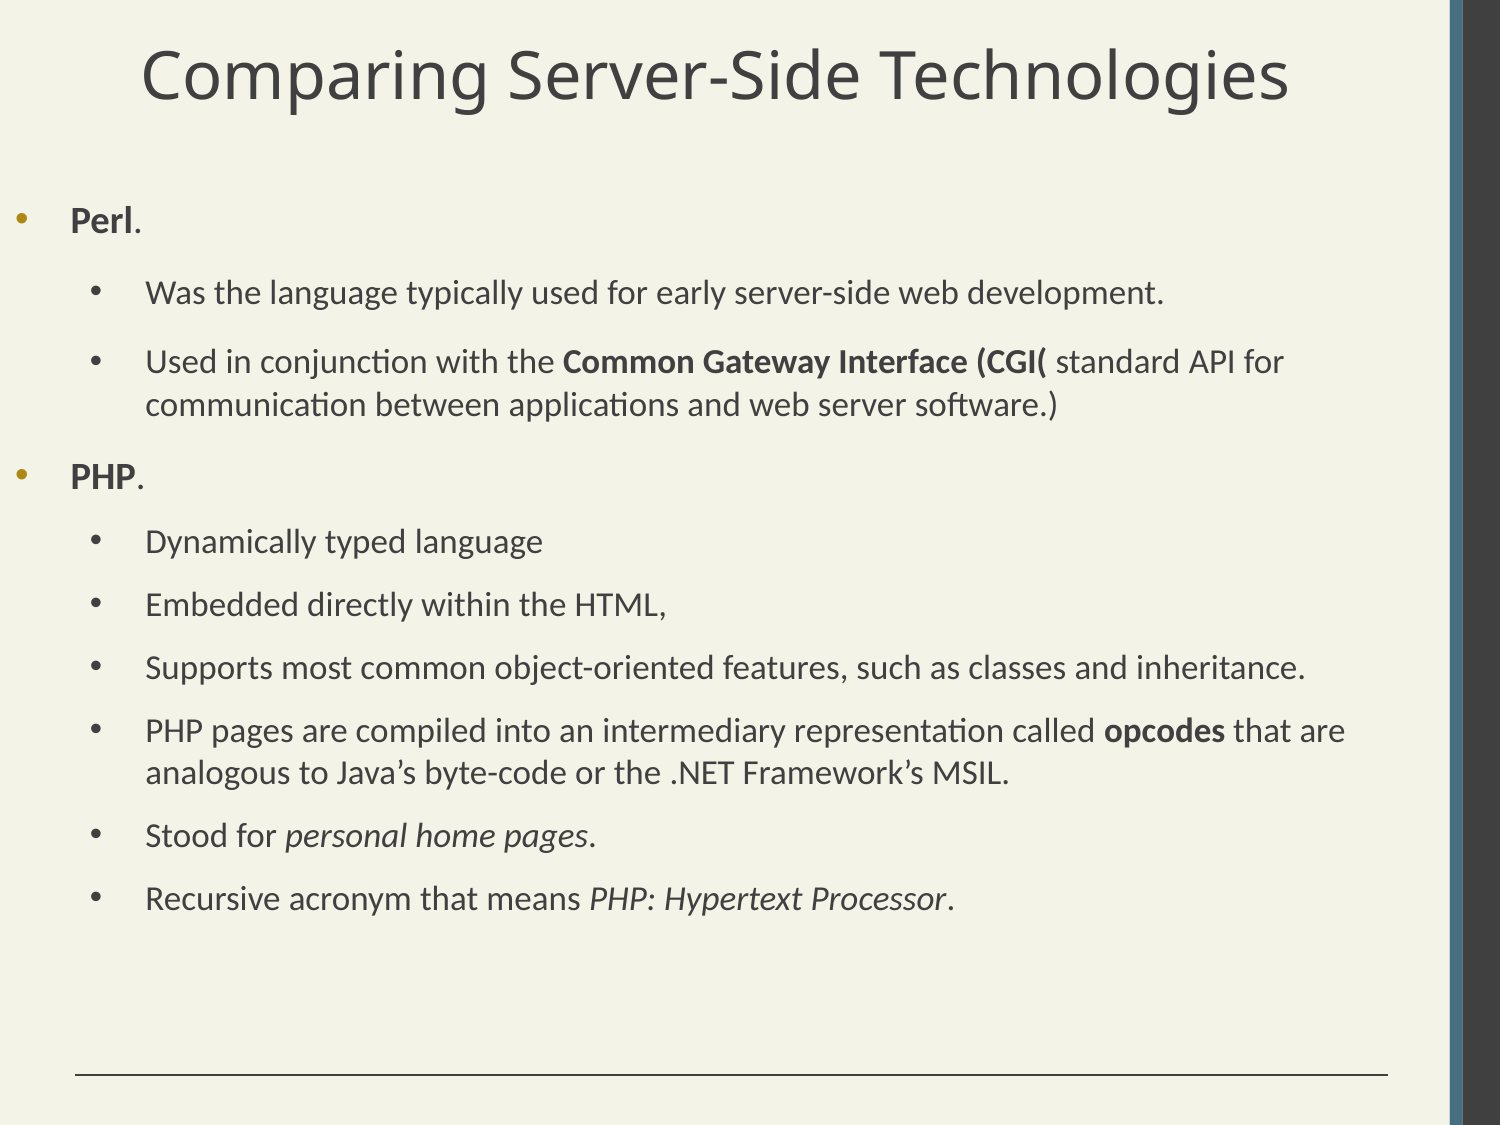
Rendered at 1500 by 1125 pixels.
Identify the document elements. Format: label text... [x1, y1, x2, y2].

list Perl. Was the language typically used for early server-side web development. Used in conjunction with the Common Gateway Interface (CGI( standard API for communication between applications and web server software.) PHP. Dynamically typed language Embedded directly within the HTML, Supports most common object-oriented features, such as classes and inheritance. PHP pages are compiled into an intermediary representation called opcodes that are analogous to Java’s byte-code or the .NET Framework’s MSIL. Stood for personal home pages. Recursive acronym that means PHP: Hypertext Processor. [0, 187, 1400, 930]
title Comparing Server-Side Technologies [125, 24, 1400, 150]
